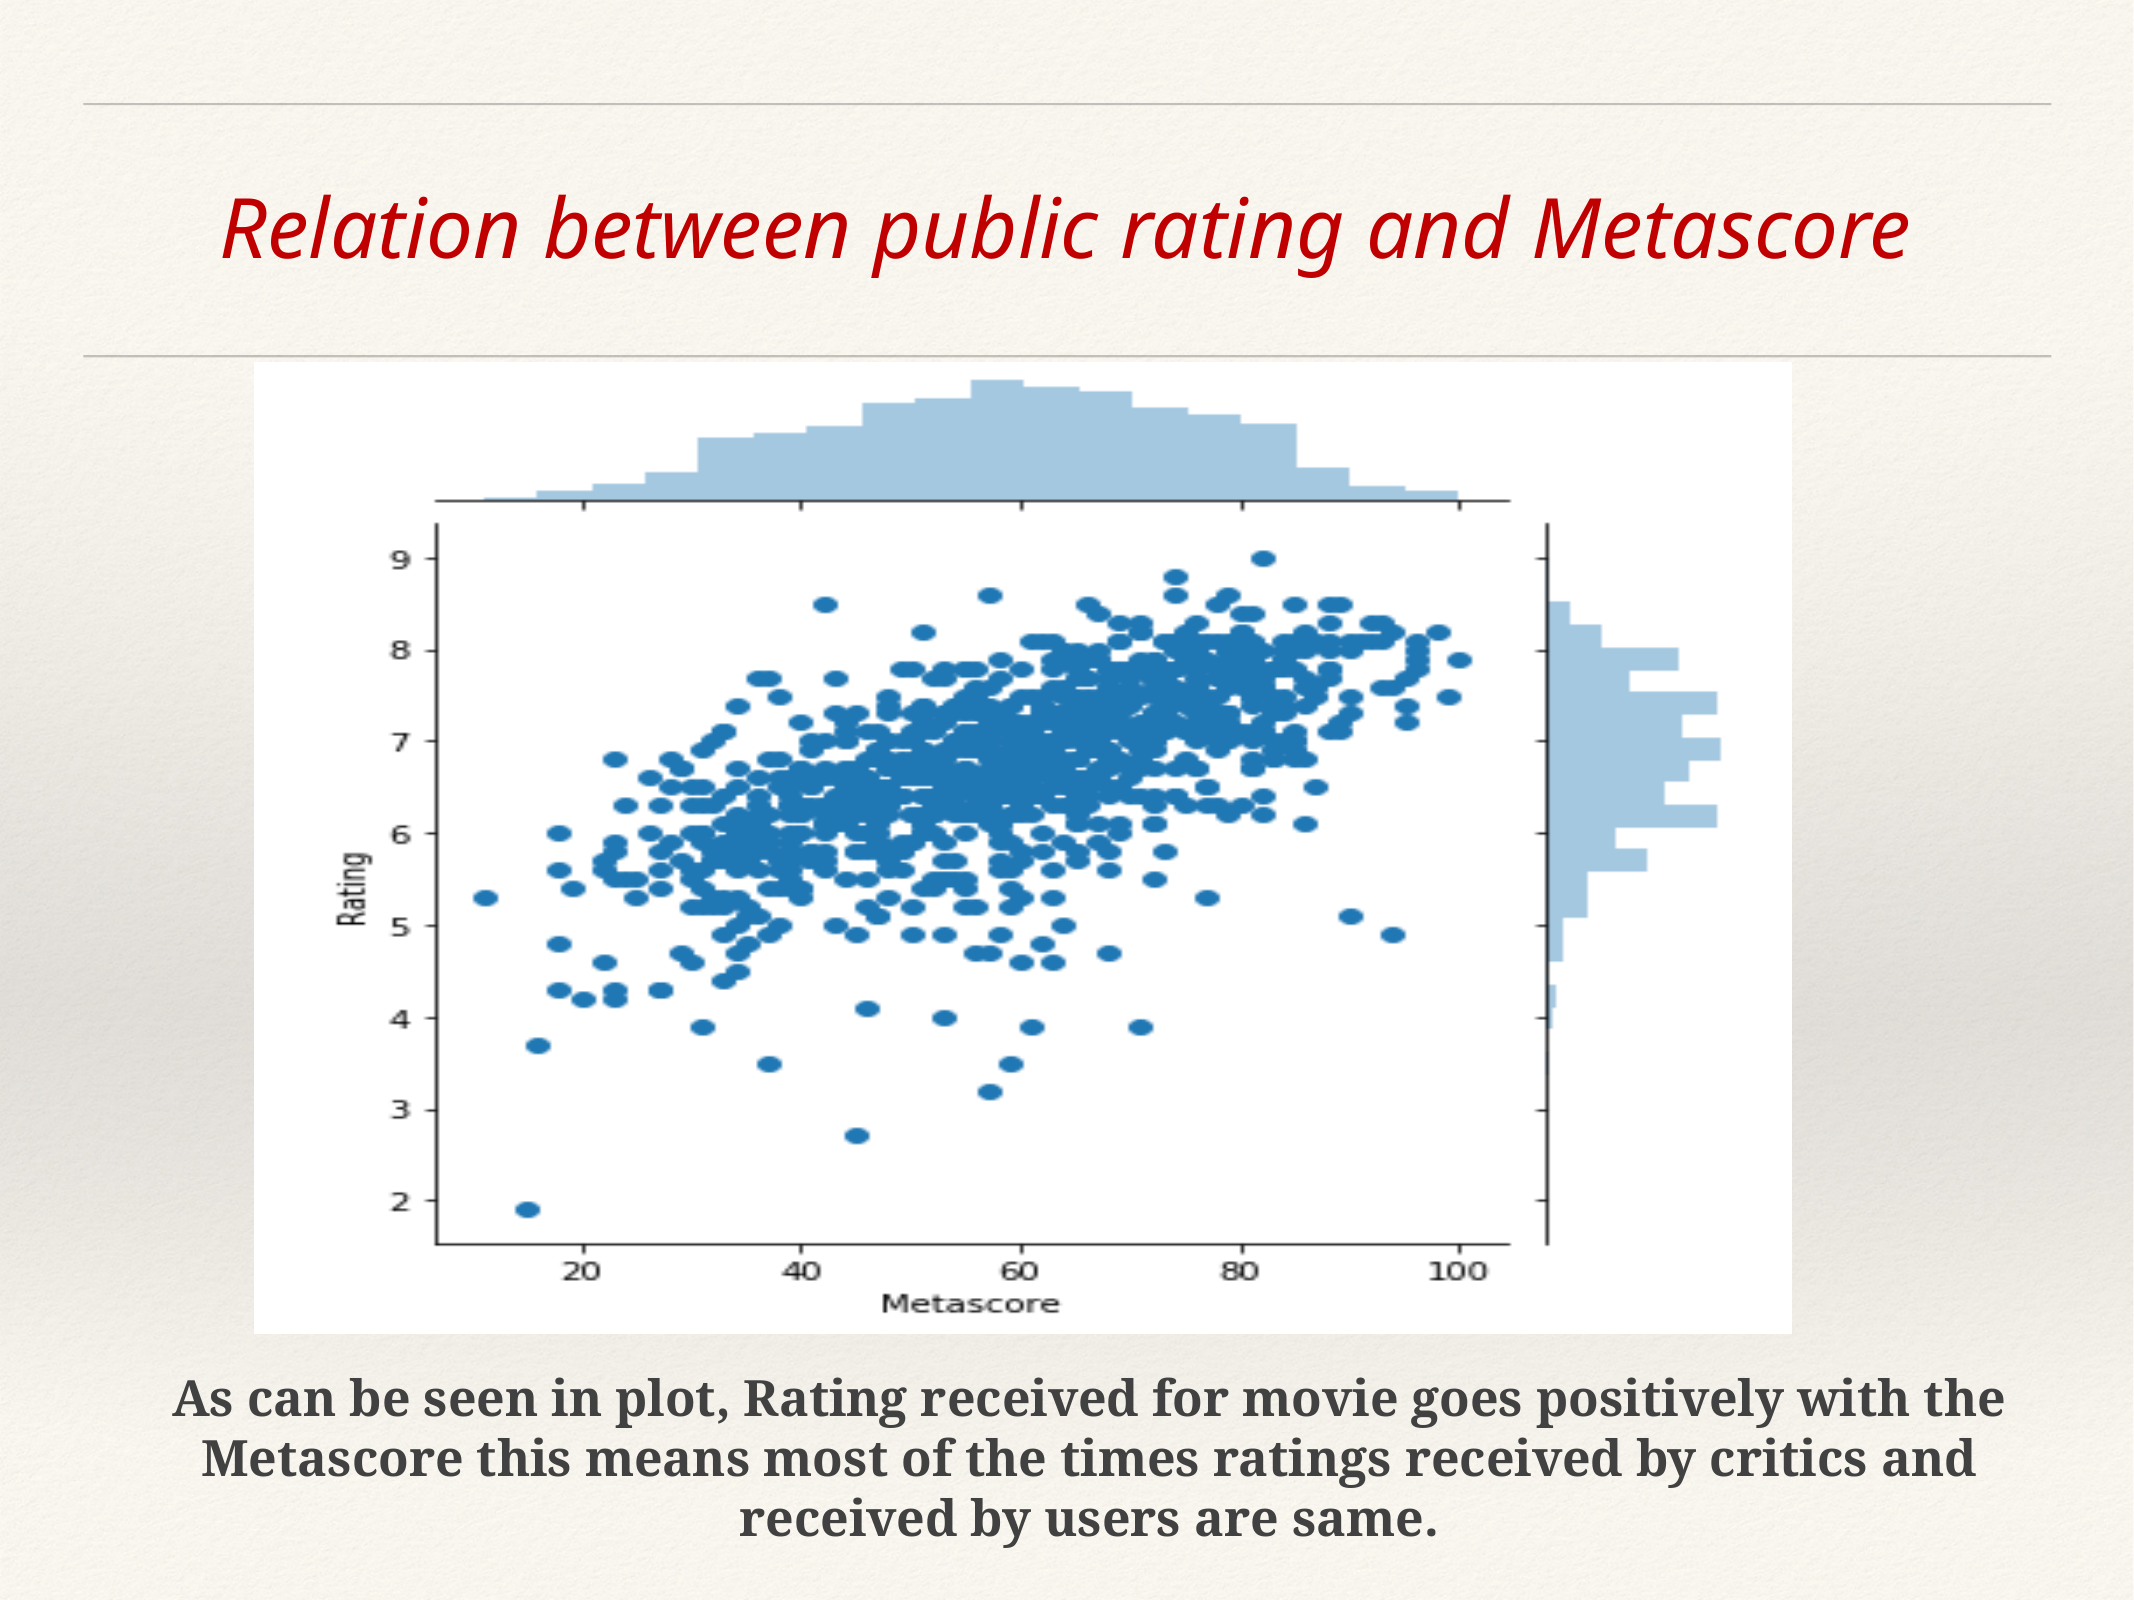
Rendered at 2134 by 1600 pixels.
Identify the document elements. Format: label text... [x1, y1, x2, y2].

picture [0, 0, 2134, 1600]
text_box As can be seen in plot, Rating received for movie goes positively with the Metascore this means most of the times ratings received by critics and received by users are same. [129, 1357, 2050, 1555]
title Relation between public rating and Metascore [82, 130, 2051, 332]
